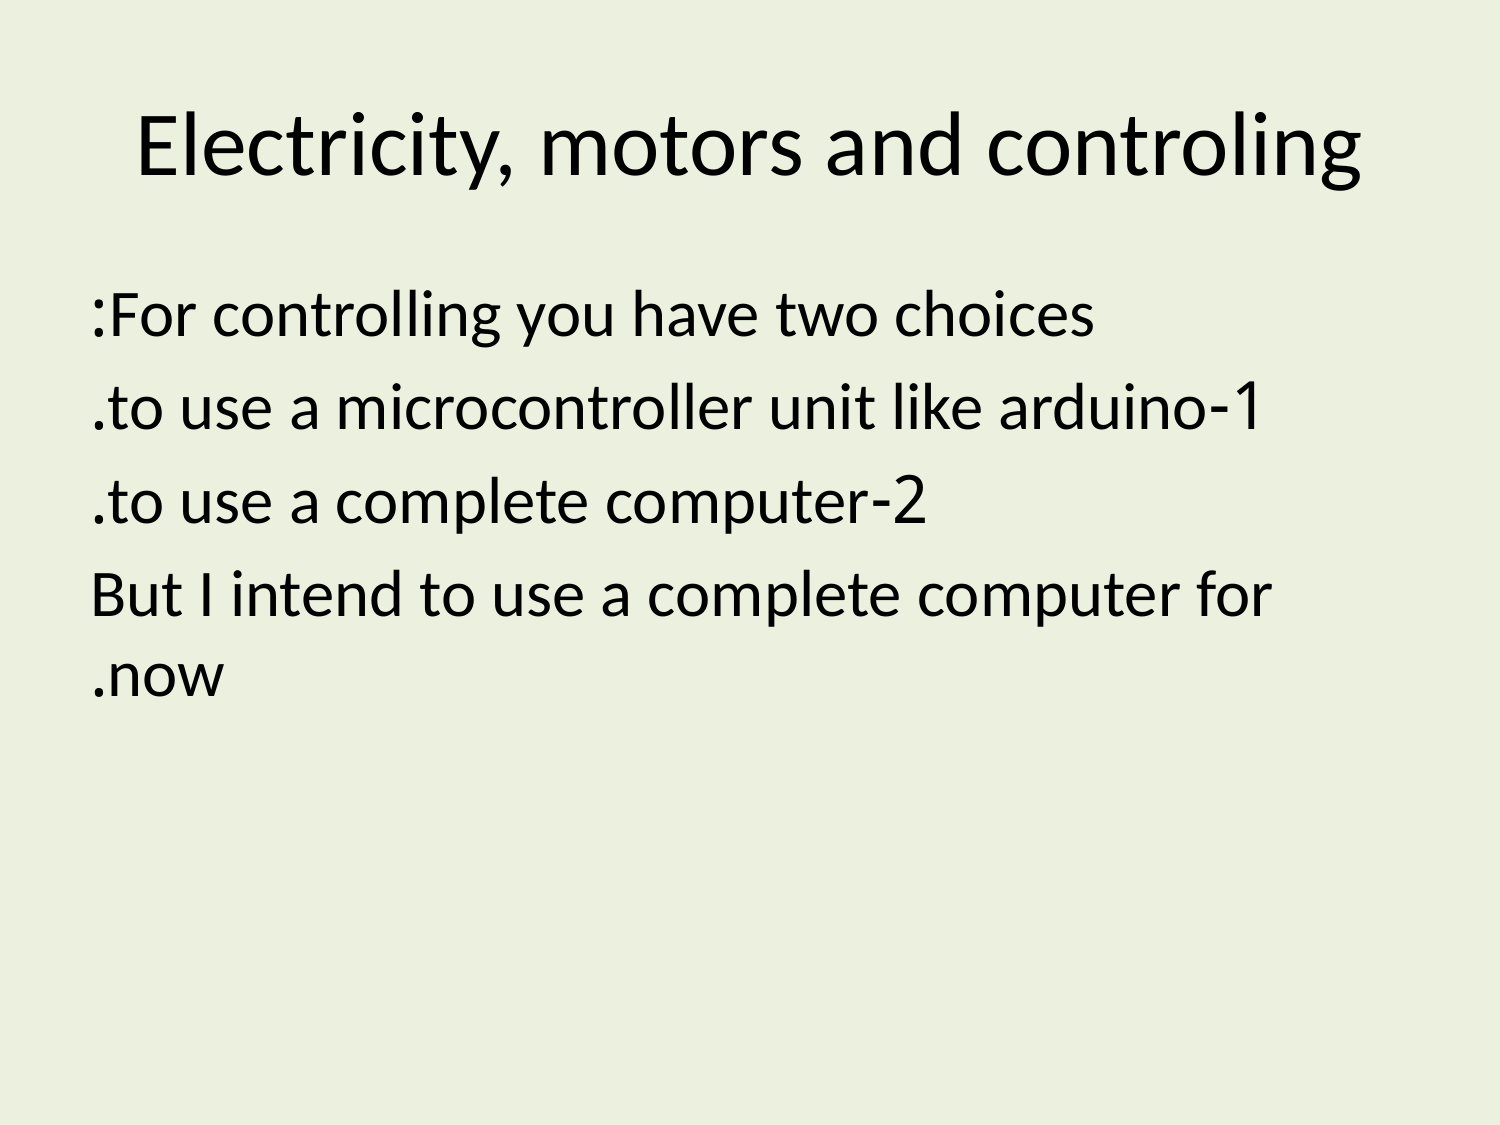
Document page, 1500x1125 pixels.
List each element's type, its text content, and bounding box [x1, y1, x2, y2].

list For controlling you have two choices: 1-to use a microcontroller unit like arduino. 2-to use a complete computer. But I intend to use a complete computer for now. [75, 262, 1425, 1005]
title Electricity, motors and controling [75, 45, 1425, 233]
